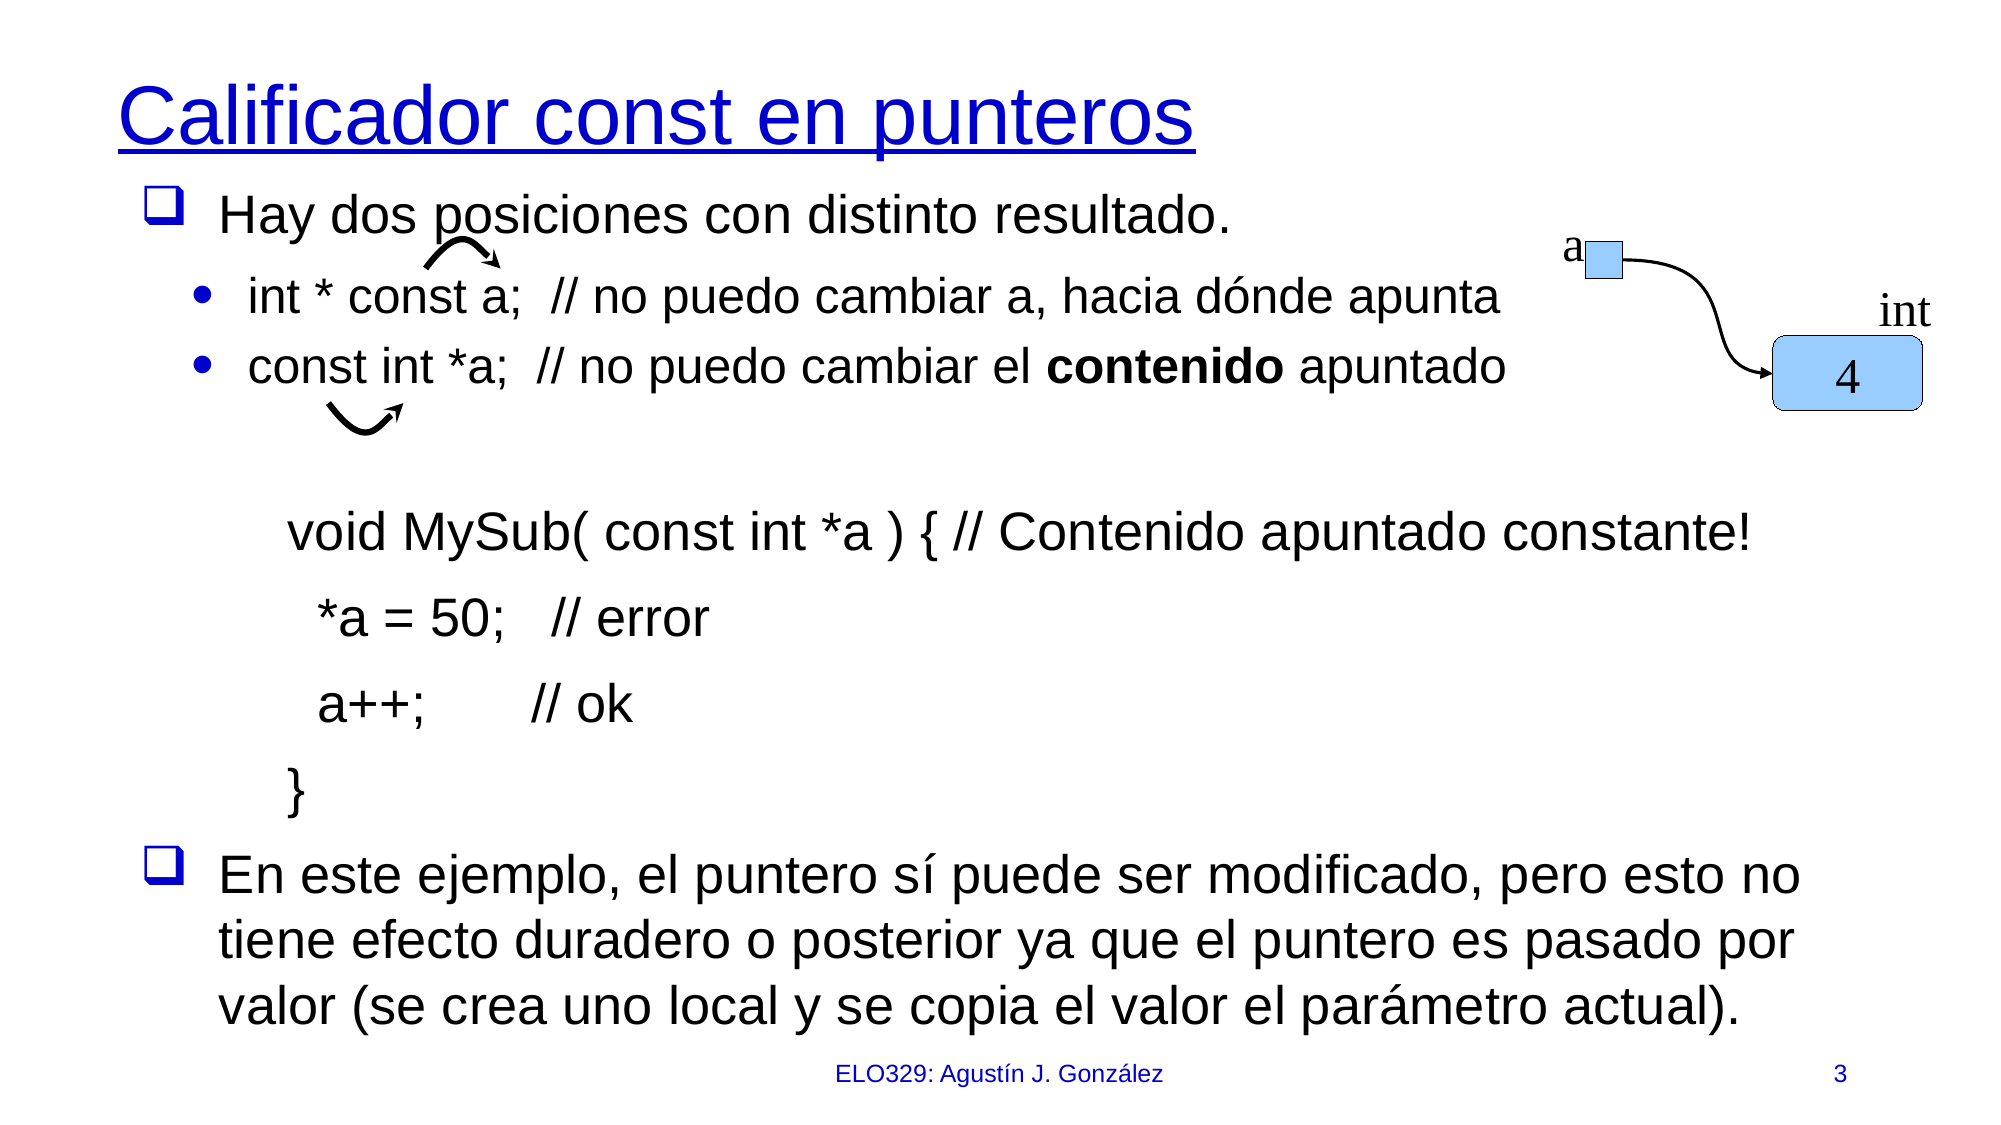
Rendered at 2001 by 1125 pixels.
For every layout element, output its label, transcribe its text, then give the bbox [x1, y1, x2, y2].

title Calificador const en punteros [102, 46, 1915, 189]
text_box [1585, 241, 1623, 279]
text_box int [1863, 268, 1947, 340]
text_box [1622, 259, 1773, 374]
footer ELO329: Agustín J. González [662, 1042, 1338, 1103]
slide_number 3 [1412, 1042, 1863, 1103]
list Hay dos posiciones con distinto resultado. int * const a; // no puedo cambiar a, hacia dónde apunta const int *a; // no puedo cambiar el contenido apuntado void MySub( const int *a ) { // Contenido apuntado constante! *a = 50; // error a++; // ok } En este ejemplo, el puntero sí puede ser modificado, pero esto no tiene efecto duradero o posterior ya que el puntero es pasado por valor (se crea uno local y se copia el valor el parámetro actual). [125, 172, 1937, 1047]
text_box [425, 240, 501, 269]
text_box [328, 403, 404, 432]
text_box a [1547, 203, 1600, 275]
text_box 4 [1772, 335, 1923, 411]
